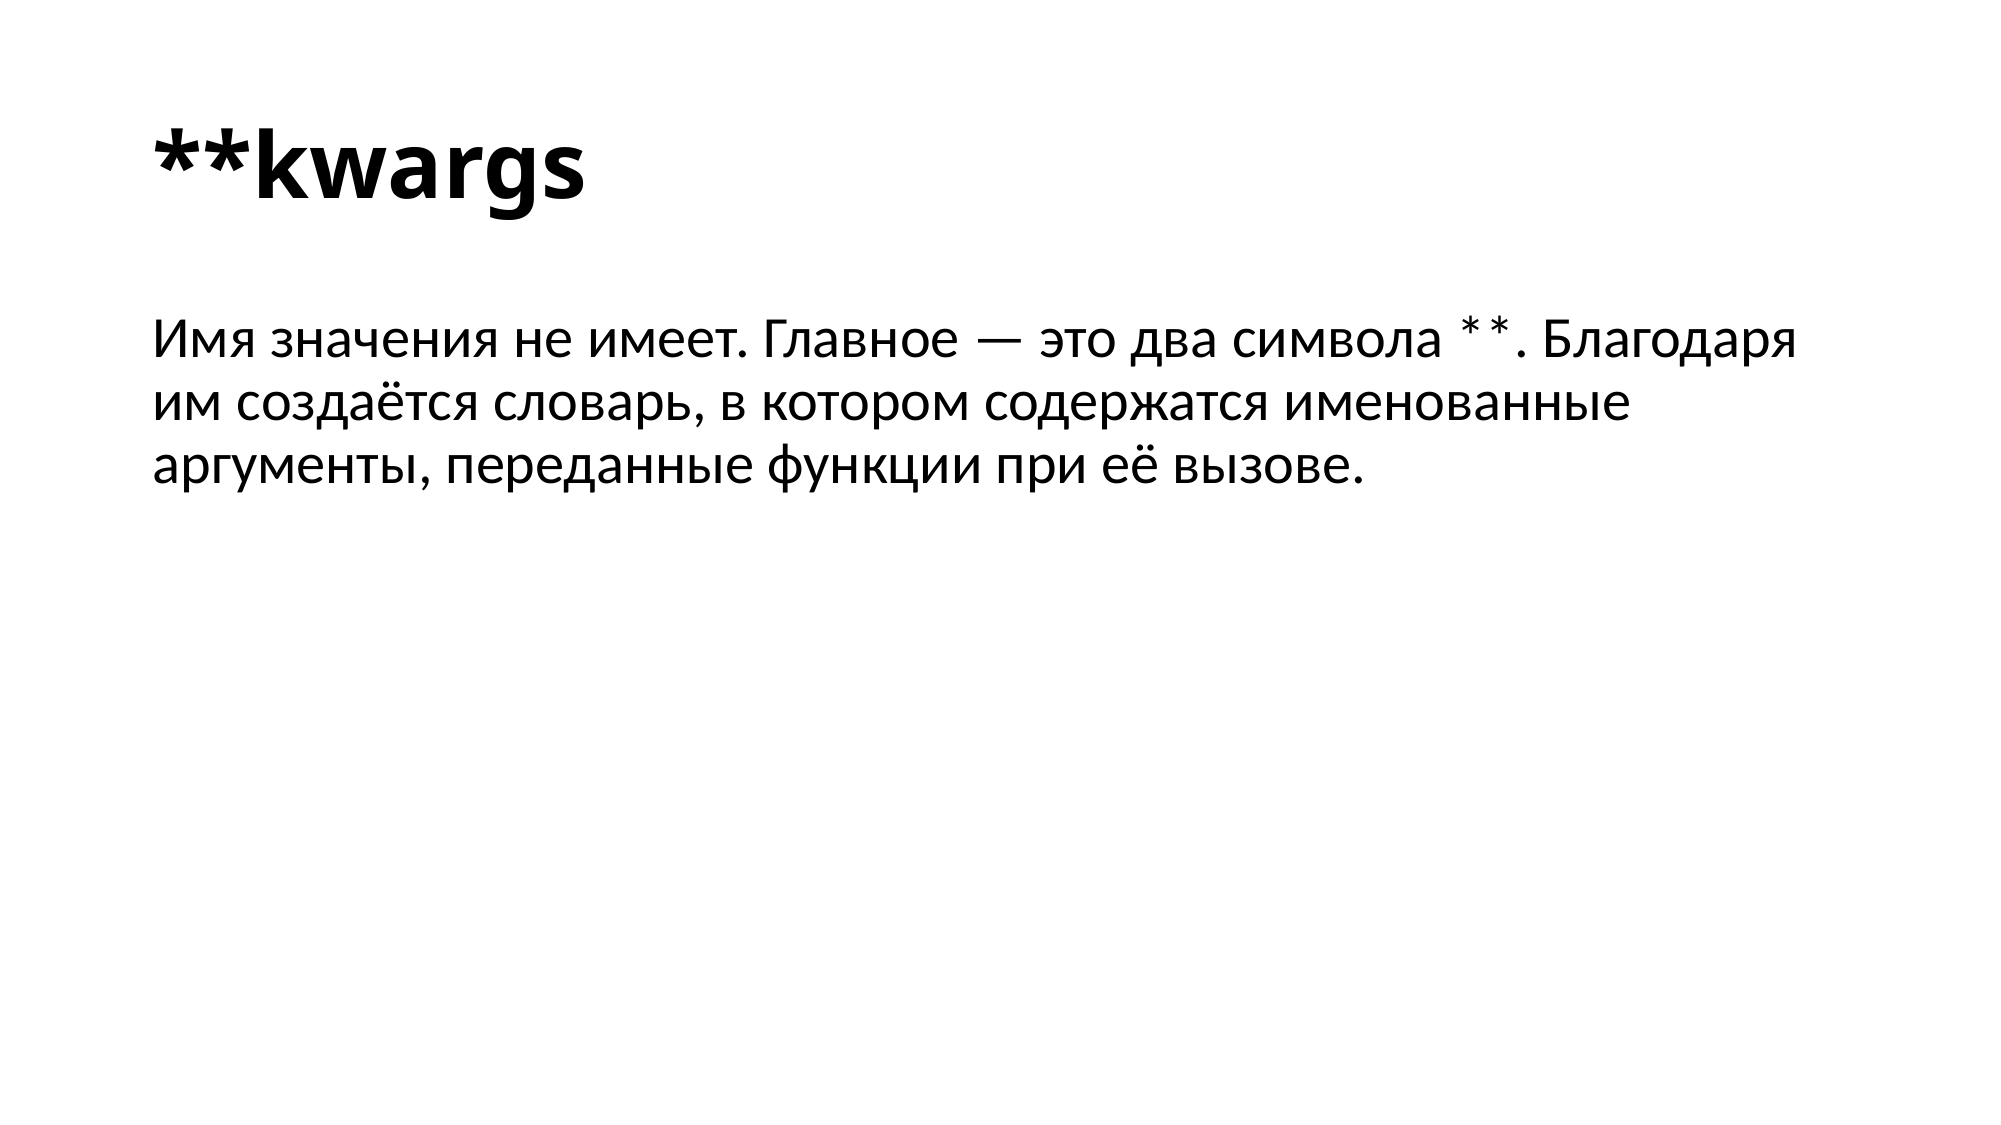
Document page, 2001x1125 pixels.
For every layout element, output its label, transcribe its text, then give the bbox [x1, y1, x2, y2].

title **kwargs [137, 59, 1863, 278]
list Имя значения не имеет. Главное — это два символа **. Благодаря им создаётся словарь, в котором содержатся именованные аргументы, переданные функции при её вызове. [137, 299, 1863, 1014]
